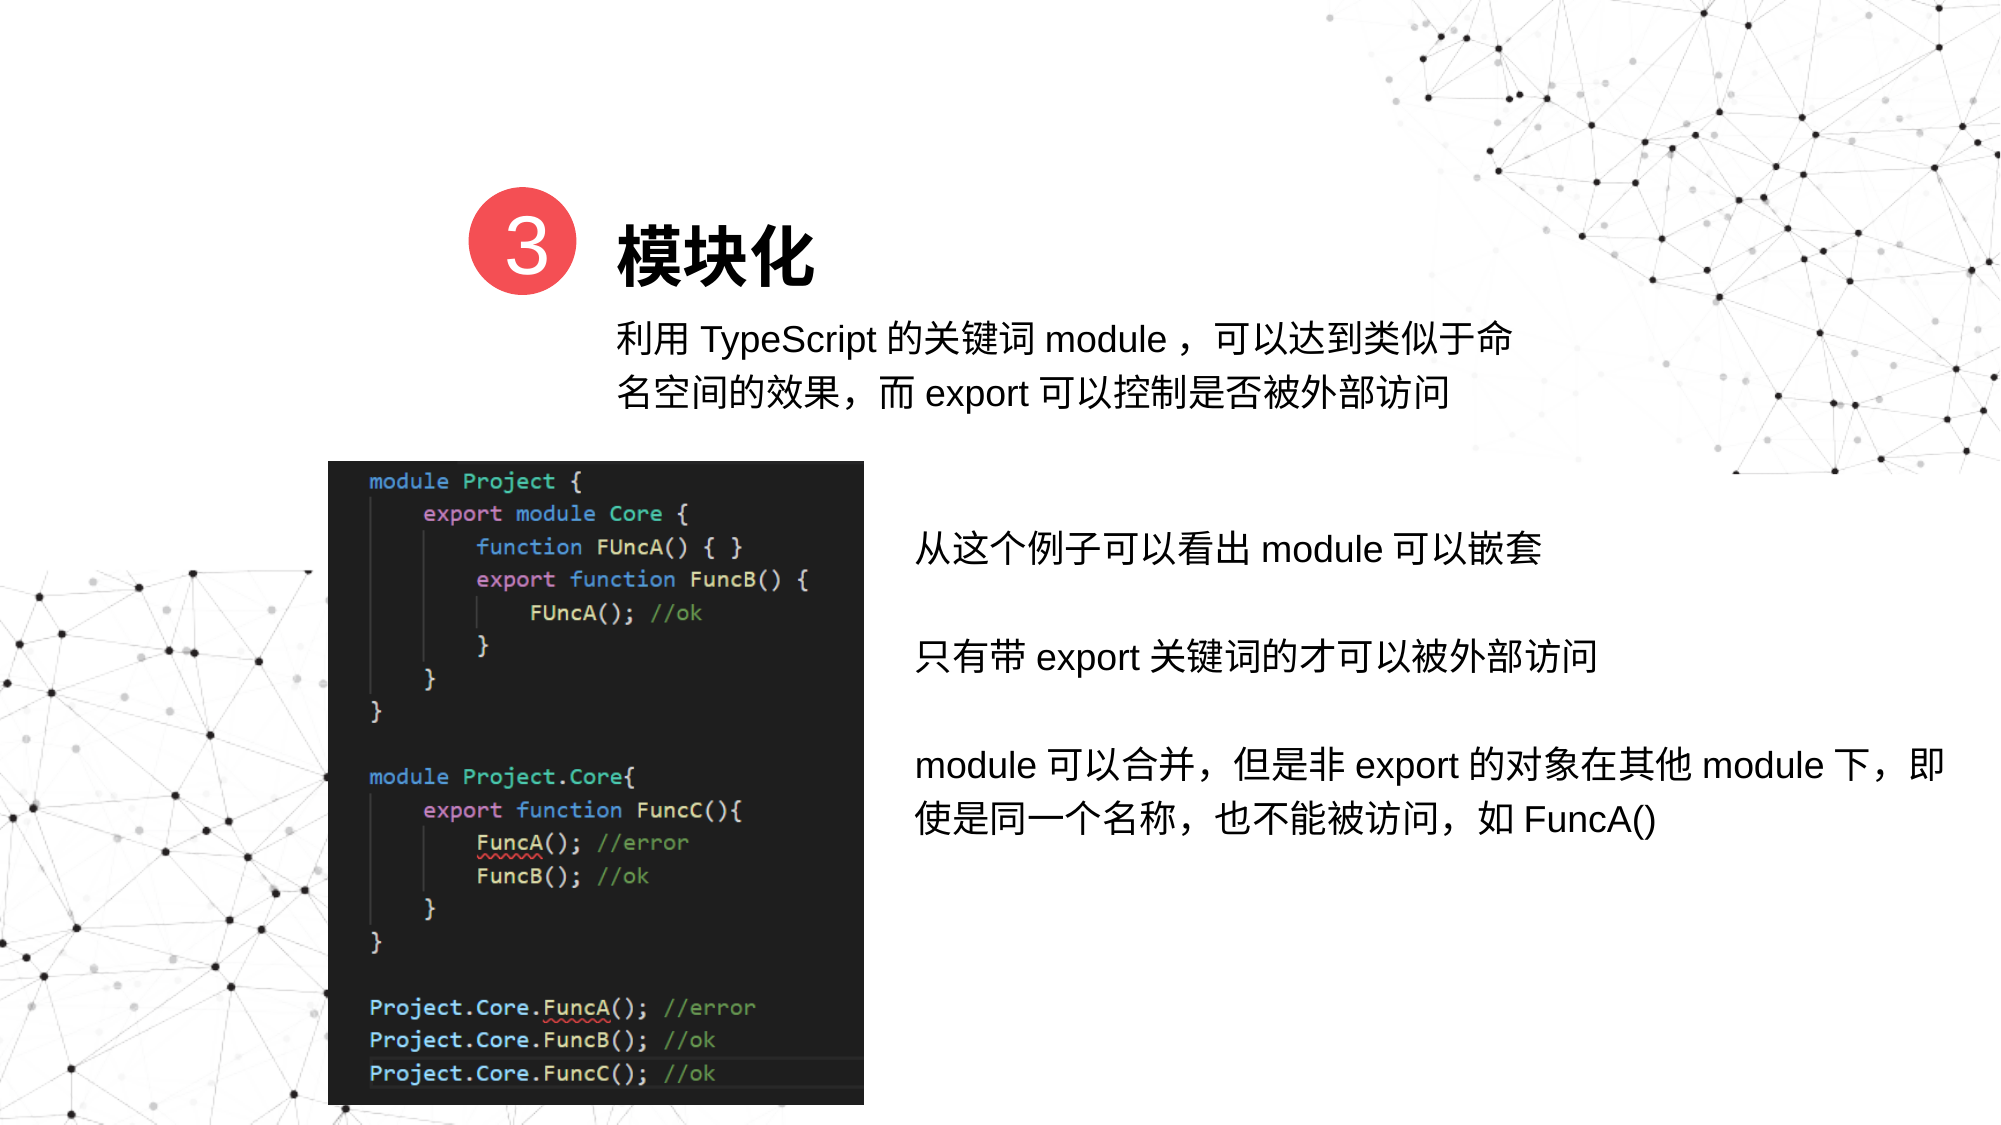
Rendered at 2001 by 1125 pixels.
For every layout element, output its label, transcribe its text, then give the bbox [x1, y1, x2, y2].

text_box 3 [478, 183, 578, 299]
text_box 从这个例子可以看出module可以嵌套 只有带export关键词的才可以被外部访问 module可以合并，但是非export的对象在其他module下，即使是同一个名称，也不能被访问，如FuncA() [900, 508, 1985, 848]
text_box 利用TypeScript的关键词module，可以达到类似于命名空间的效果，而export可以控制是否被外部访问 [601, 299, 1292, 422]
text_box 模块化 [601, 182, 1292, 299]
text_box [467, 208, 478, 274]
picture [0, 461, 864, 1125]
picture [1292, 0, 2000, 528]
